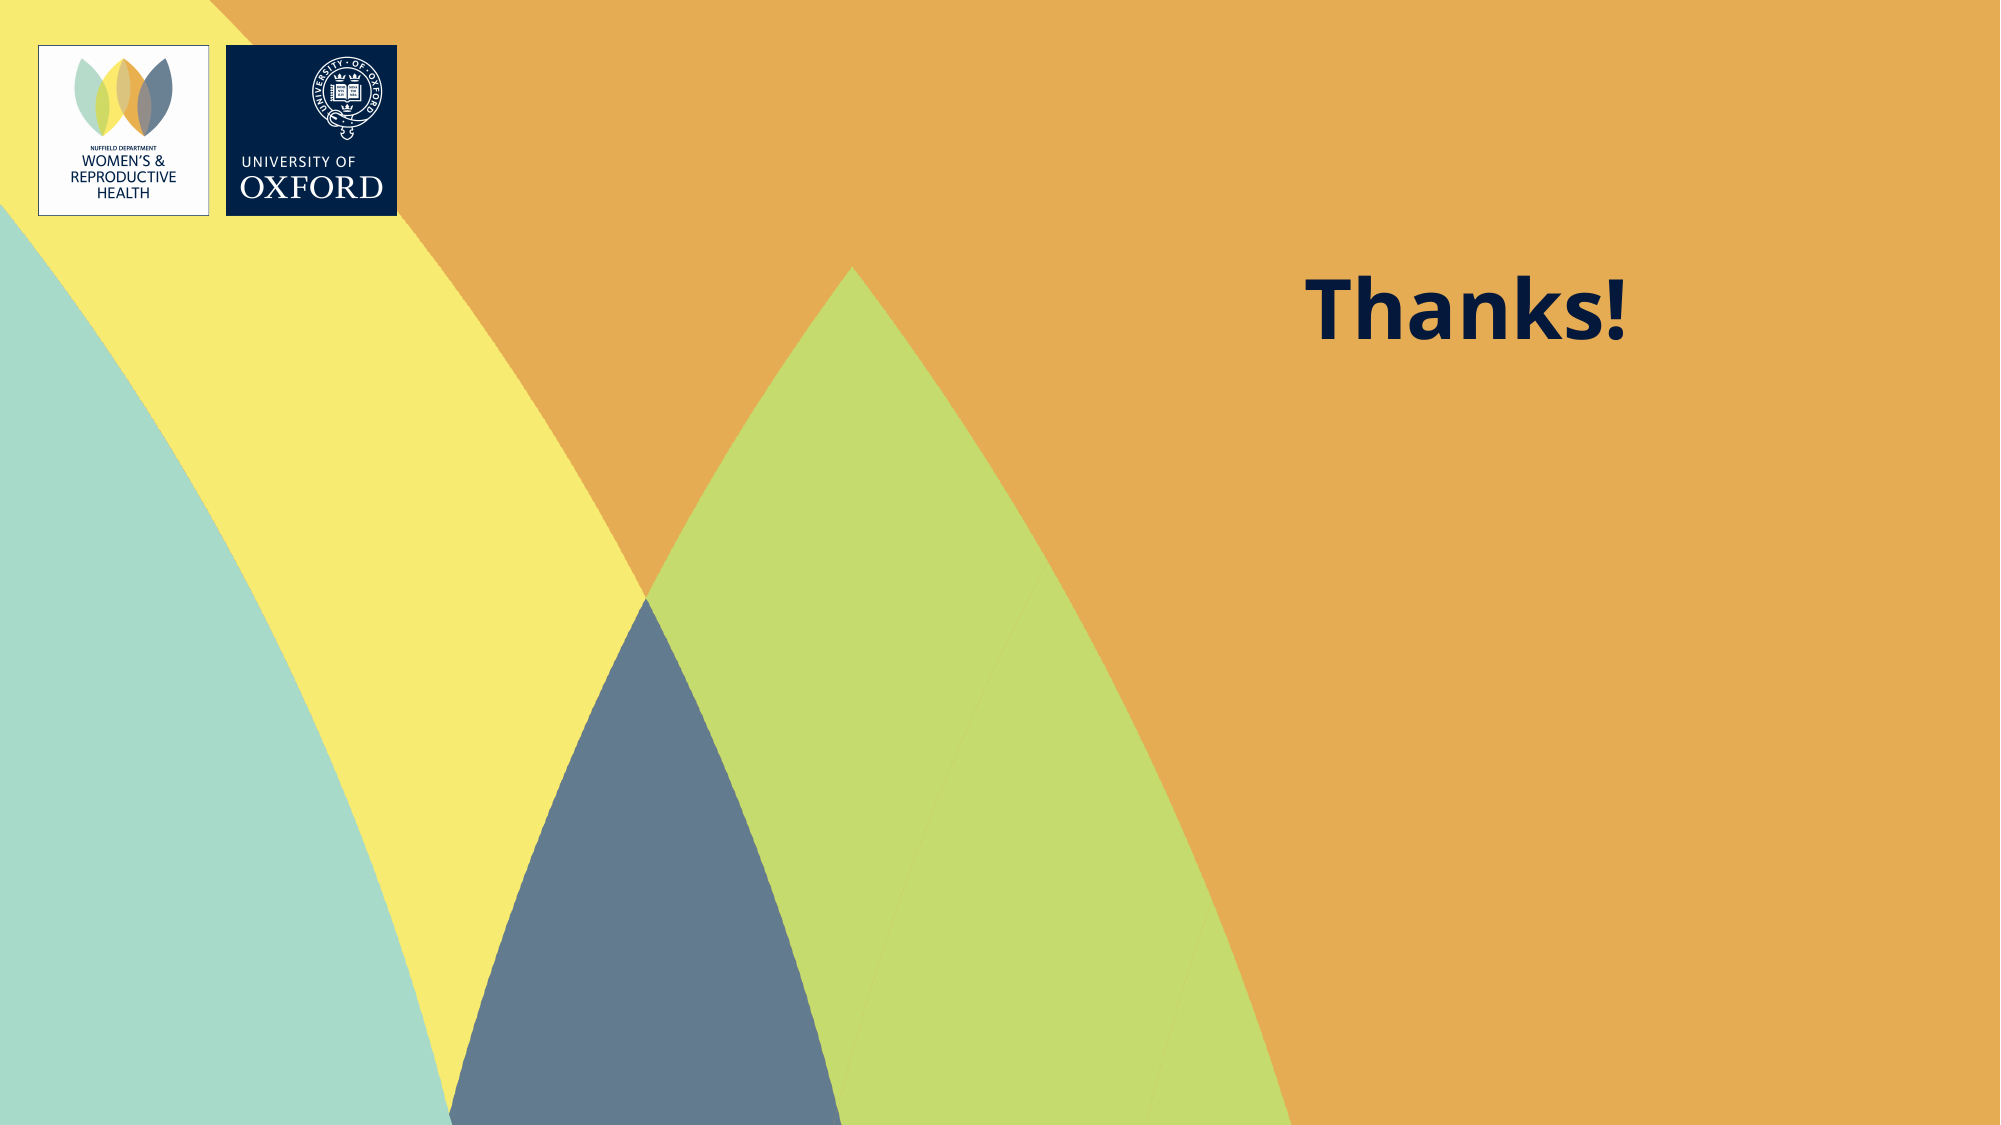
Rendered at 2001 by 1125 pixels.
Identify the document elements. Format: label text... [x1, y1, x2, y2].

picture [38, 45, 397, 216]
text_box Thanks! [1289, 248, 1761, 364]
